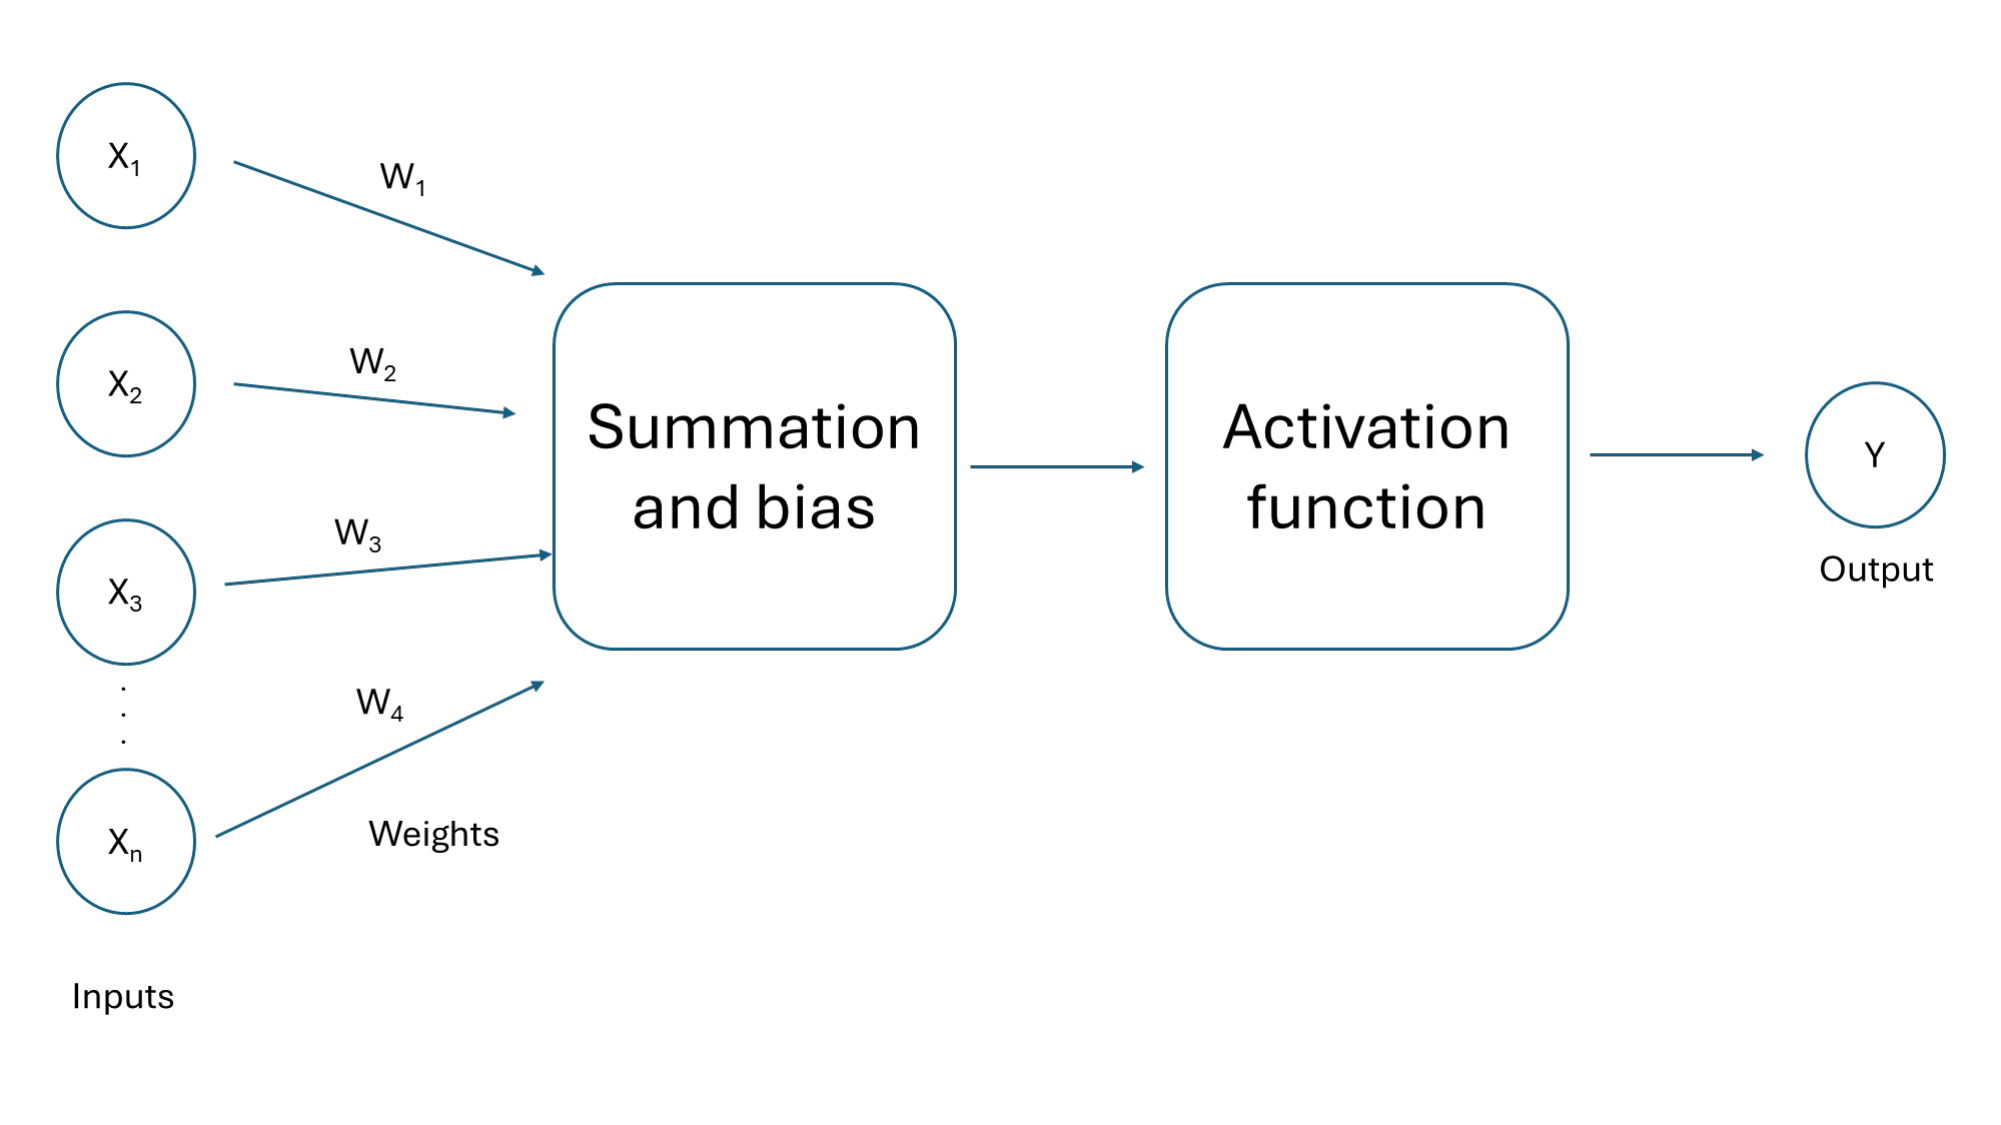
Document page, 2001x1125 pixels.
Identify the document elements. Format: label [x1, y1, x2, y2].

picture [14, 81, 1986, 1043]
